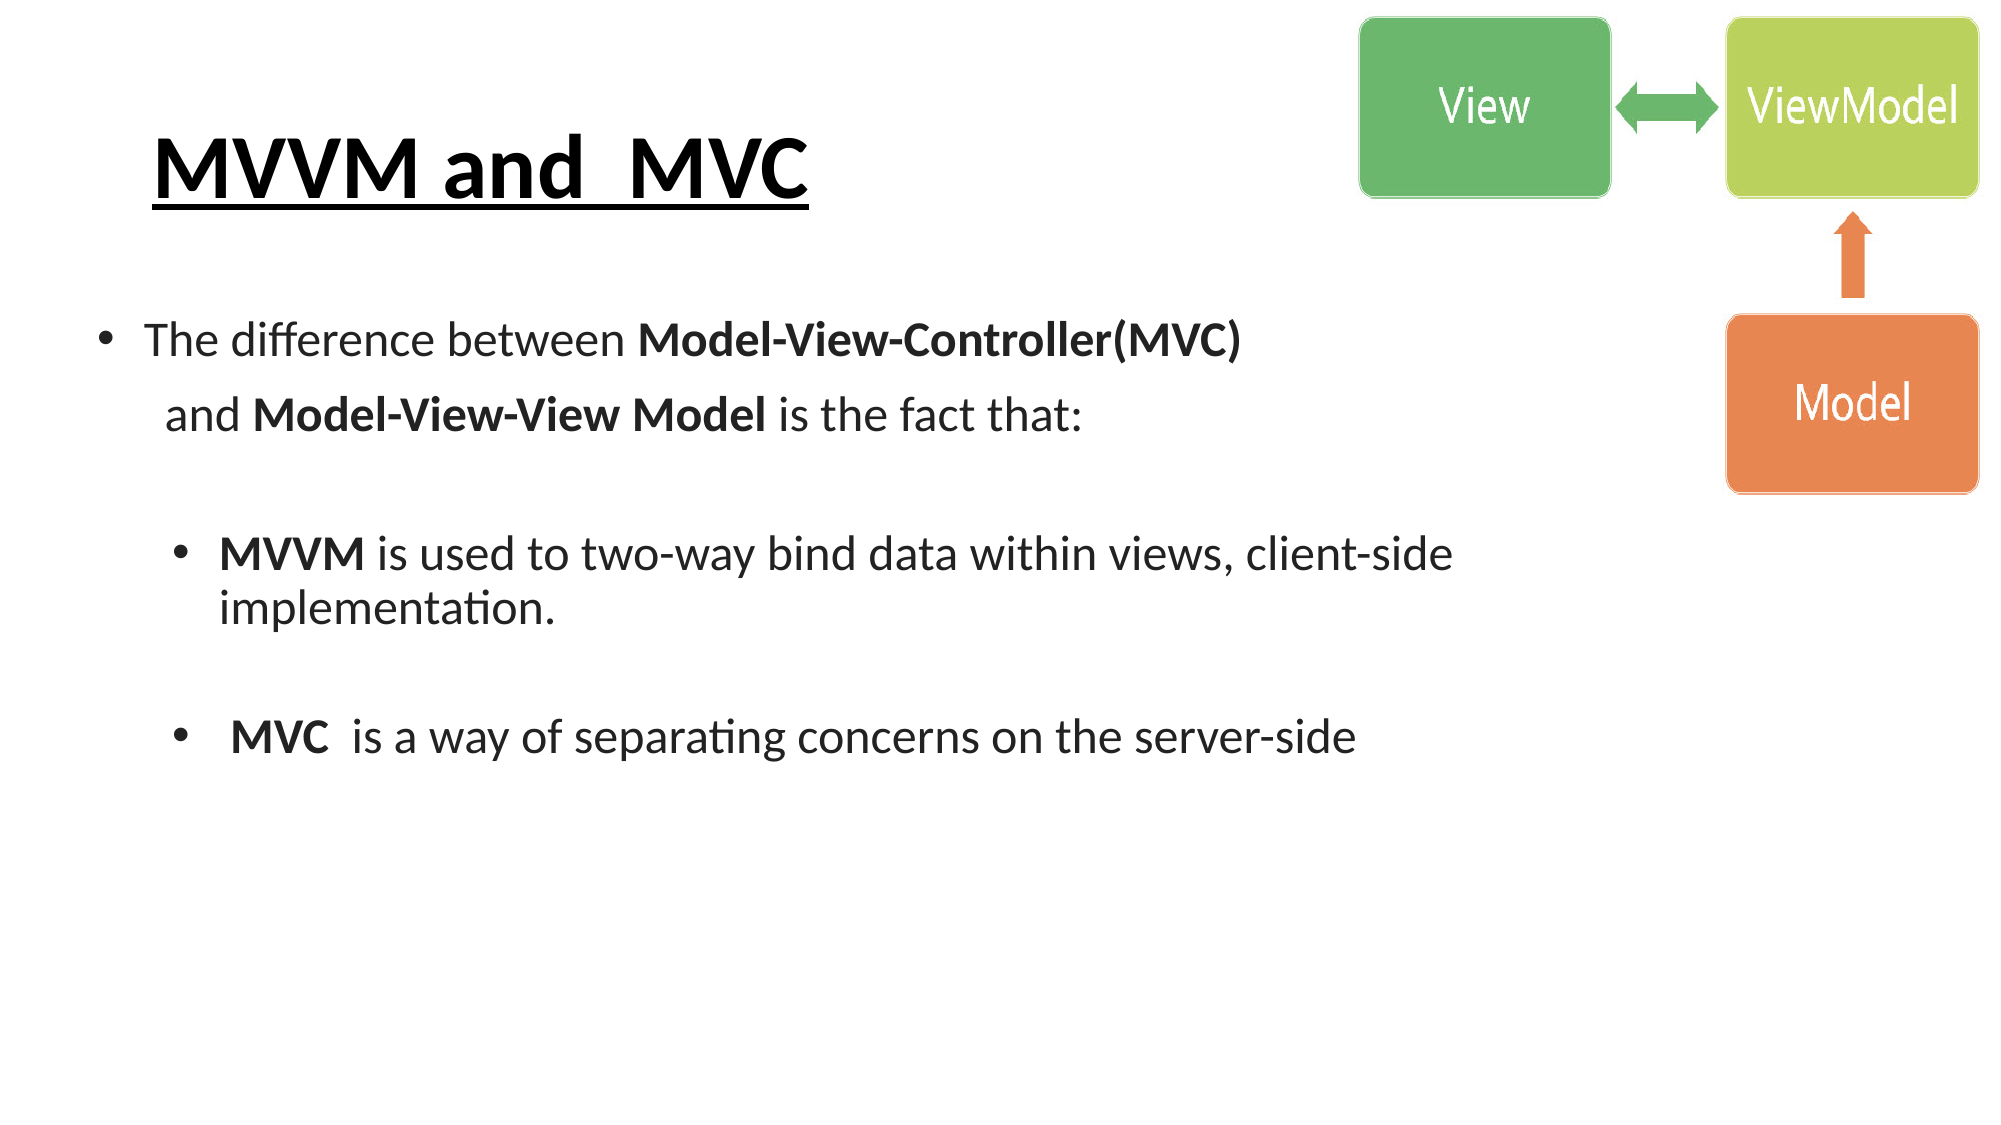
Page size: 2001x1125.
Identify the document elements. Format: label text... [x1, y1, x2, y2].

picture [1340, 11, 2000, 495]
list The difference between Model-View-Controller(MVC) and Model-View-View Model is the fact that: MVVM is used to two-way bind data within views, client-side implementation. MVC is a way of separating concerns on the server-side [82, 305, 1808, 959]
title MVVM and MVC [137, 59, 1340, 278]
